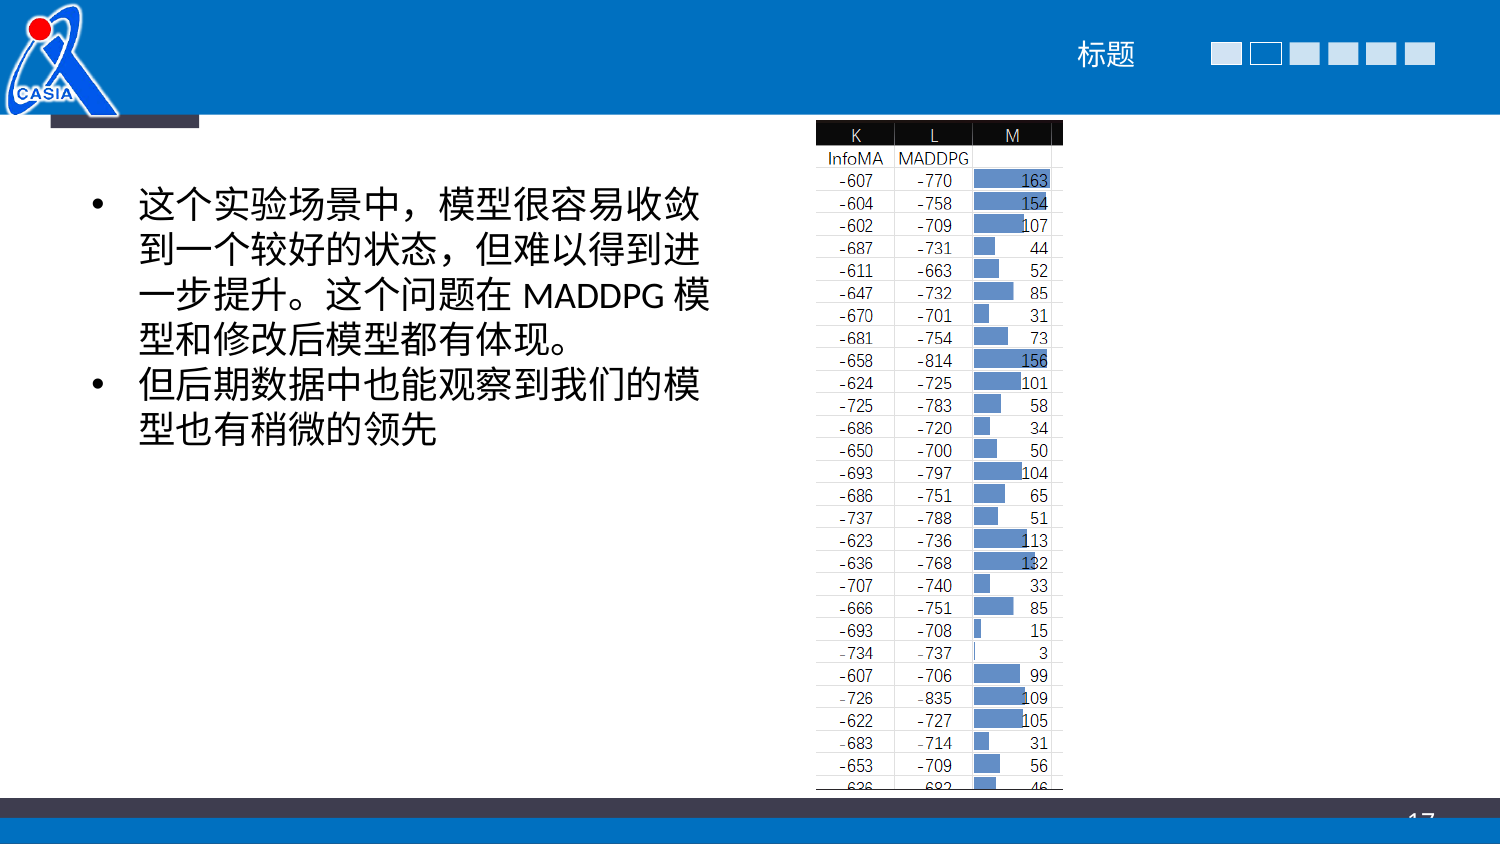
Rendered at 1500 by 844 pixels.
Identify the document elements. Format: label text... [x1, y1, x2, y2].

text_box 标题 [1062, 28, 1152, 79]
text_box [1364, 40, 1398, 67]
picture [815, 119, 1063, 791]
picture [1, 1, 121, 121]
text_box [1209, 40, 1243, 67]
text_box [1403, 40, 1437, 67]
text_box [1249, 40, 1283, 67]
text_box [1326, 40, 1360, 67]
text_box [1288, 40, 1322, 67]
text_box 这个实验场景中，模型很容易收敛到一个较好的状态，但难以得到进一步提升。这个问题在MADDPG模型和修改后模型都有体现。 但后期数据中也能观察到我们的模型也有稍微的领先 [76, 173, 750, 459]
